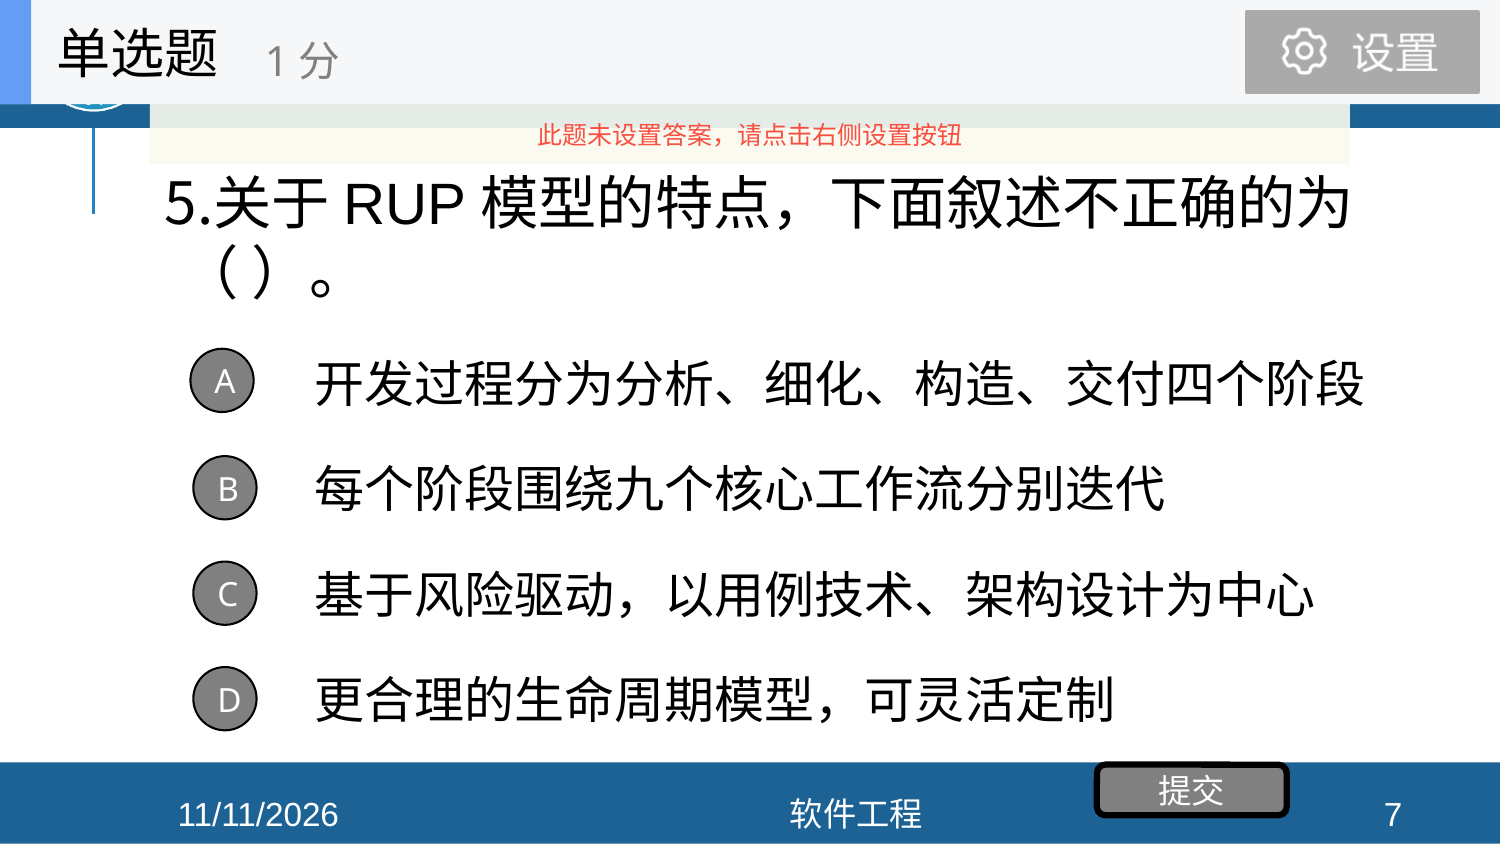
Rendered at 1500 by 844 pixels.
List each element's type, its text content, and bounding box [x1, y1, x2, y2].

text_box 提交 [1095, 763, 1289, 817]
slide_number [126, 796, 391, 830]
text_box 开发过程分为分析、细化、构造、交付四个阶段 [299, 342, 1394, 422]
slide_number 7 [1333, 796, 1454, 830]
picture [1245, 10, 1480, 94]
text_box 基于风险驱动，以用例技术、架构设计为中心 [299, 553, 1350, 633]
text_box 更合理的生命周期模型，可灵活定制 [299, 659, 1350, 739]
text_box B [191, 454, 258, 521]
text_box 关于RUP模型的特点，下面叙述不正确的为（ ）。 [149, 112, 1394, 368]
footer 软件工程 [391, 796, 1322, 830]
text_box 此题未设置答案，请点击右侧设置按钮 [149, 112, 1350, 165]
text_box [0, 0, 1500, 105]
text_box D [191, 665, 258, 732]
text_box A [189, 347, 255, 414]
text_box C [191, 560, 258, 627]
text_box 每个阶段围绕九个核心工作流分别迭代 [299, 448, 1350, 528]
